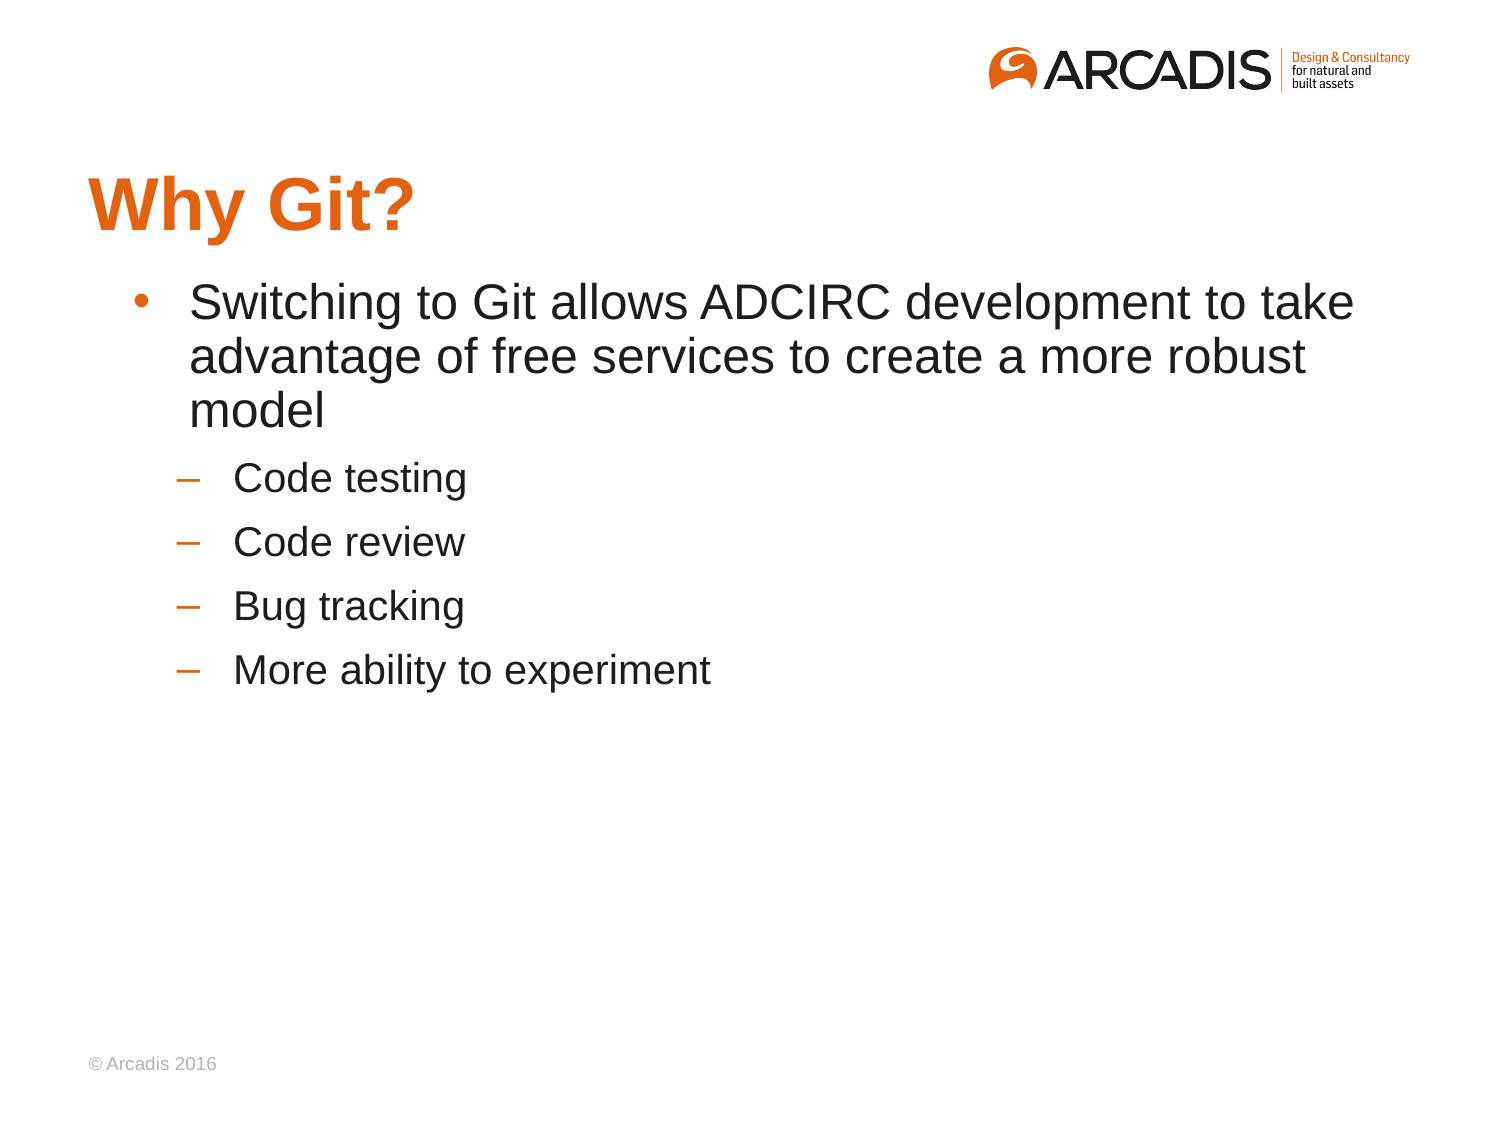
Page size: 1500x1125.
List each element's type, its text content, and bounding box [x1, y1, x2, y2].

title Why Git? [88, 165, 1412, 268]
picture [989, 47, 1410, 92]
list Switching to Git allows ADCIRC development to take advantage of free services to create a more robust model Code testing Code review Bug tracking More ability to experiment [88, 268, 1412, 913]
